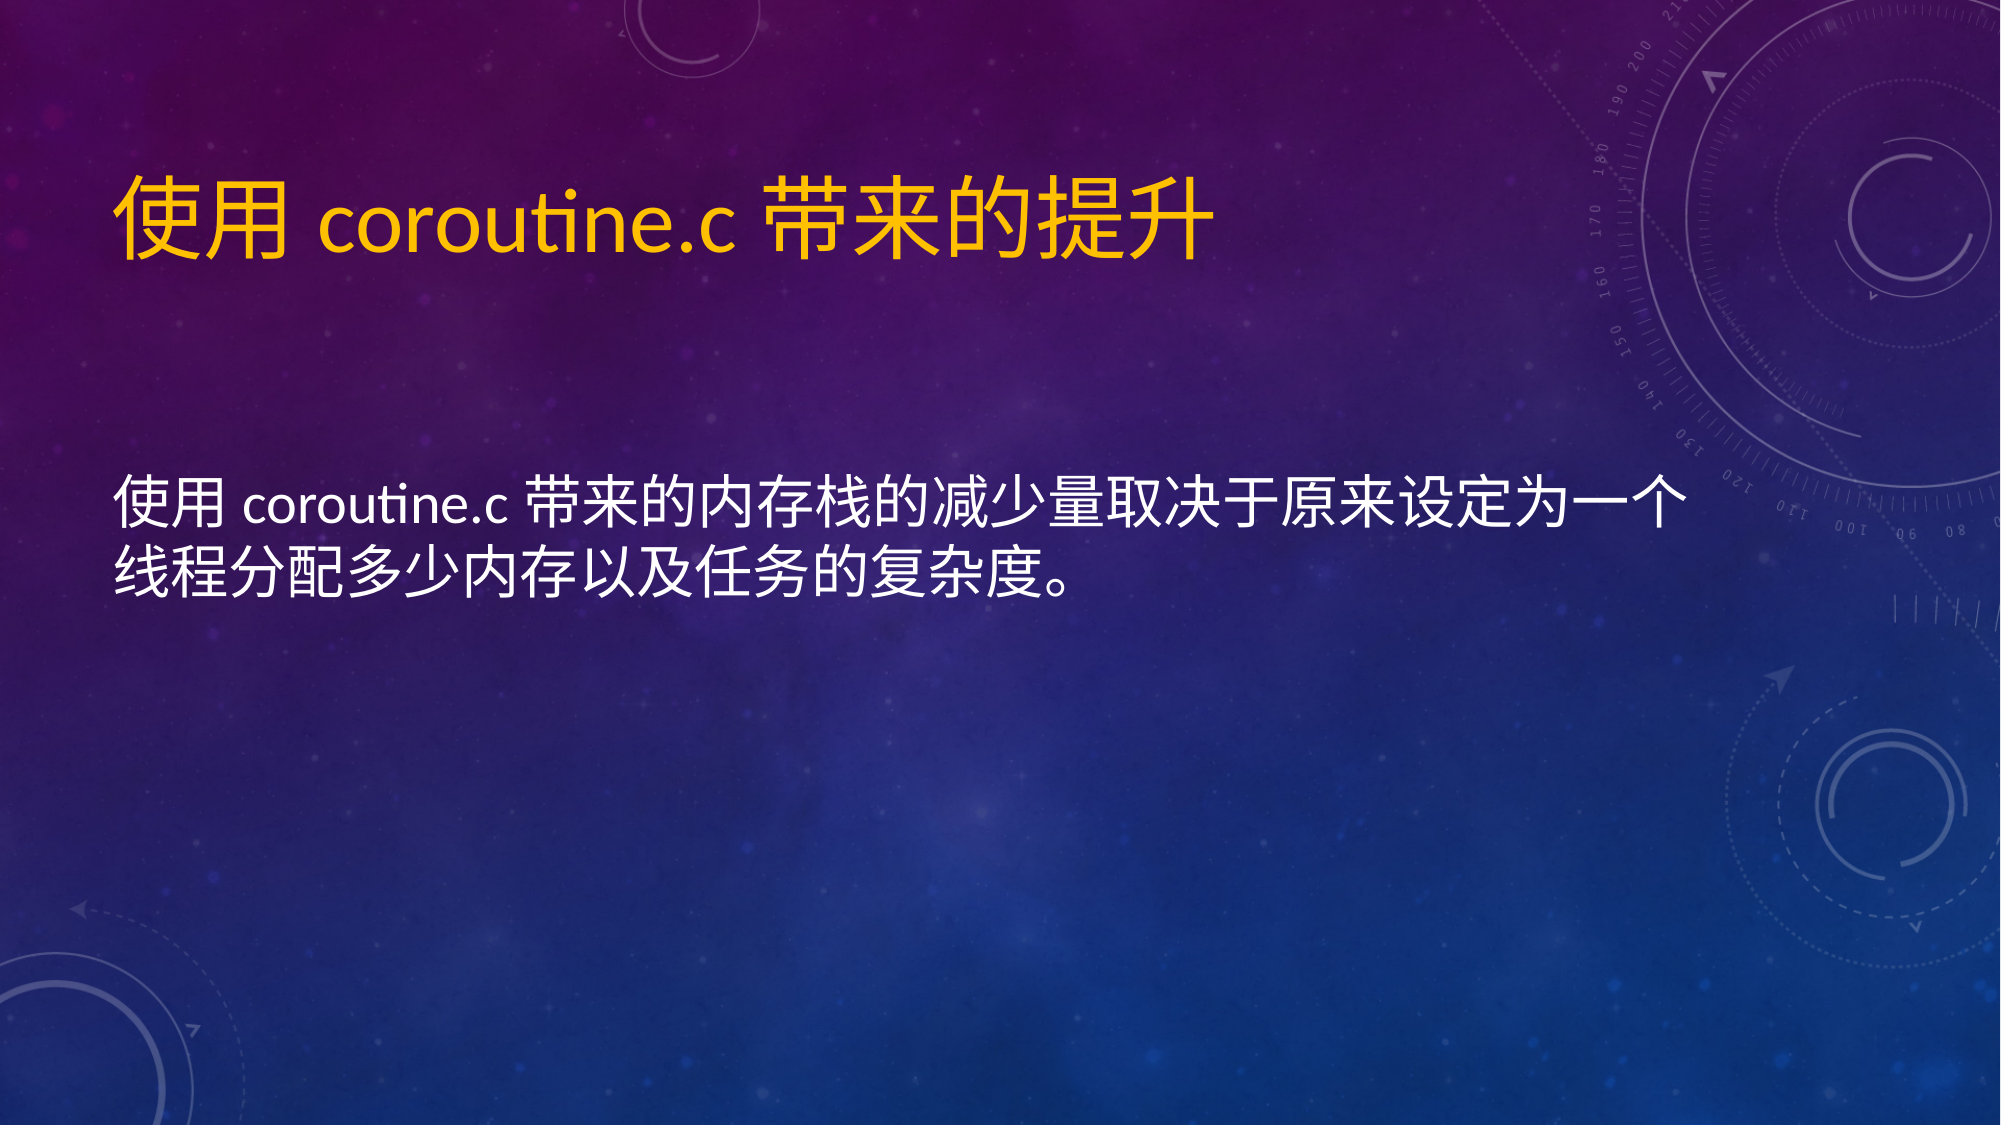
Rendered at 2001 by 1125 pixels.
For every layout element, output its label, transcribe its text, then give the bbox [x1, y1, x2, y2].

text_box 使用coroutine.c带来的提升 [97, 153, 1739, 278]
picture [0, 0, 2001, 1125]
list 使用coroutine.c带来的内存栈的减少量取决于原来设定为一个线程分配多少内存以及任务的复杂度。 [97, 351, 1759, 900]
